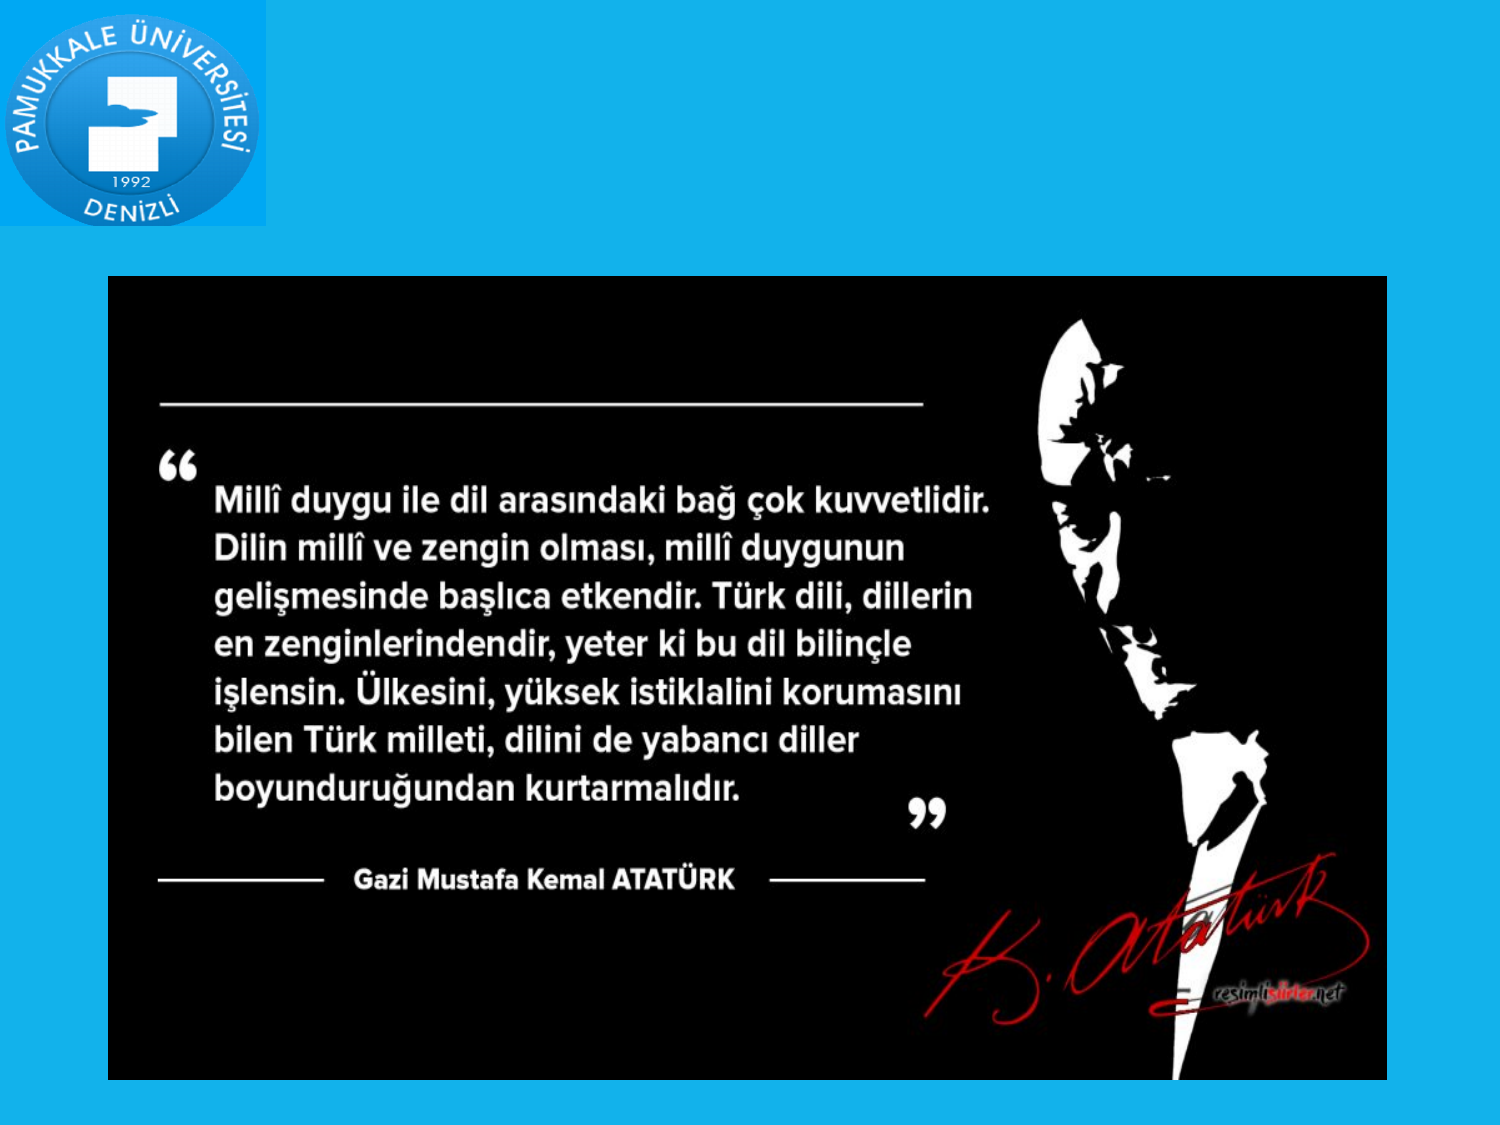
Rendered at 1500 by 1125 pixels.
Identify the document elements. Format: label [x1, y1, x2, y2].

picture [109, 277, 1386, 1079]
picture [6, 15, 258, 225]
